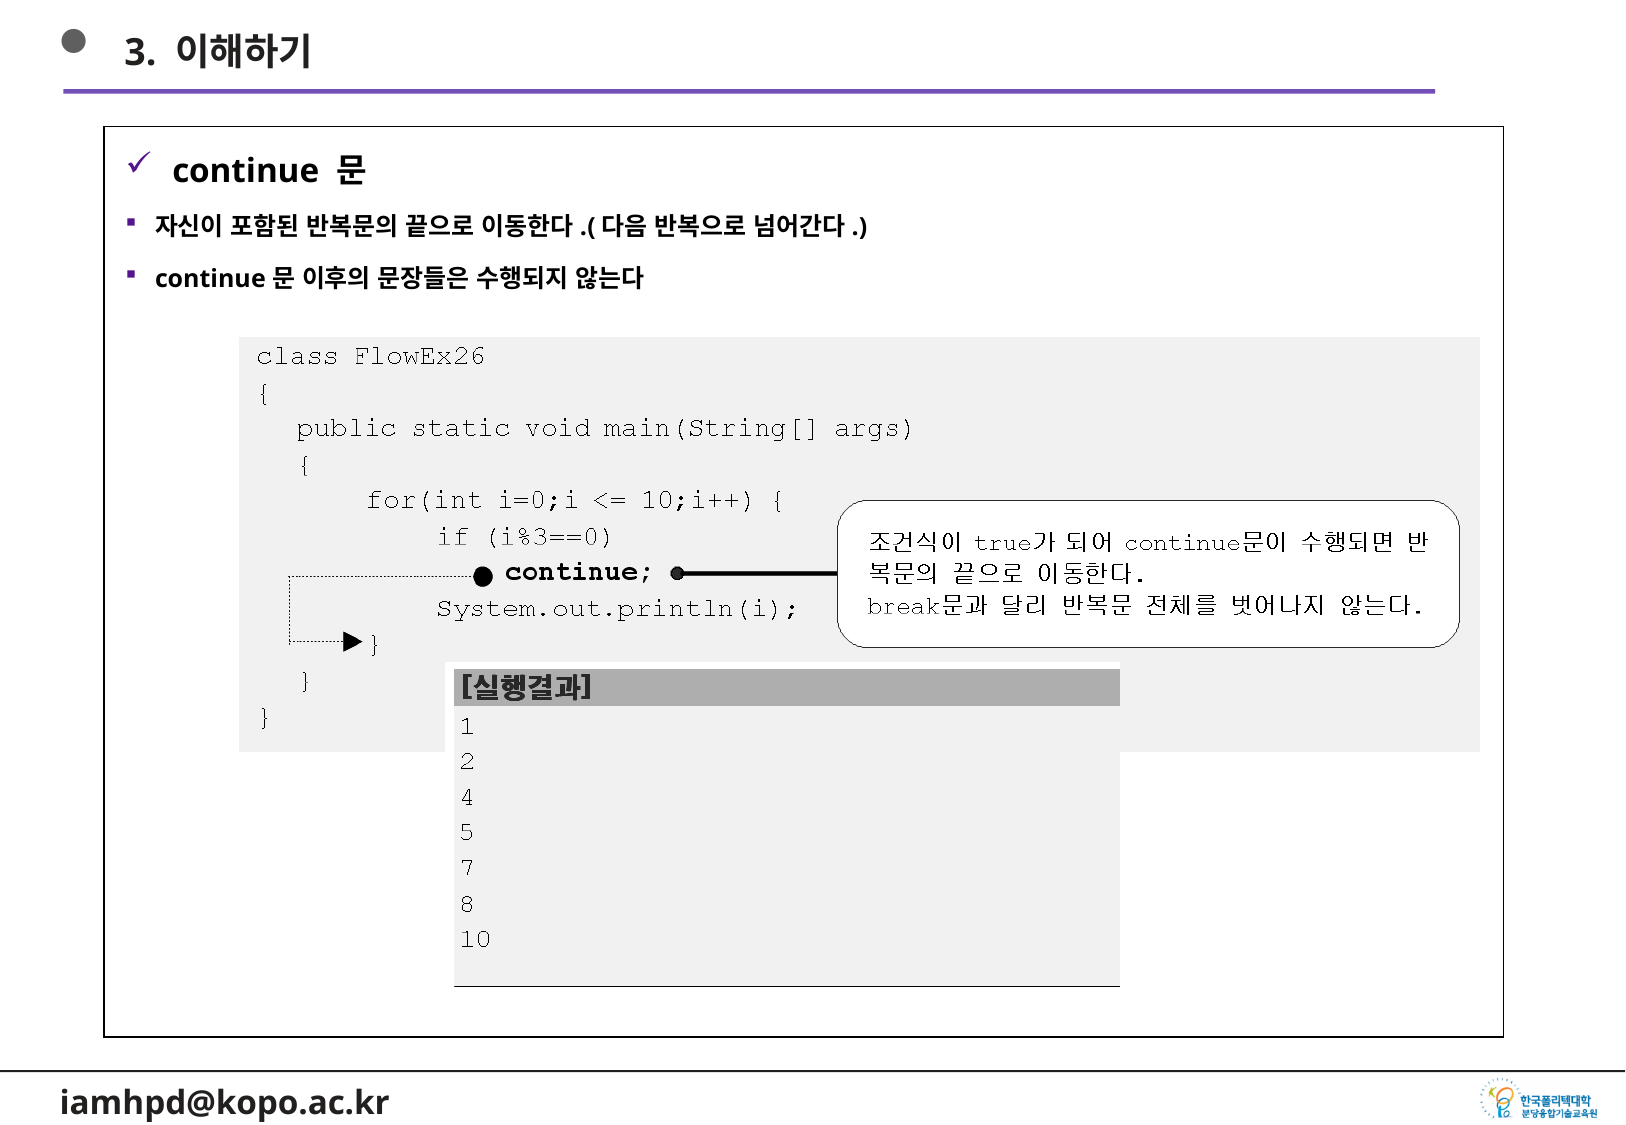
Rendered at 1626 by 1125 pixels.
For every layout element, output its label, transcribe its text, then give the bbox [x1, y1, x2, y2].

text_box 3. 이해하기 [109, 20, 943, 93]
picture [239, 337, 1481, 1000]
text_box continue 문 자신이 포함된 반복문의 끝으로 이동한다.(다음 반복으로 넘어간다.) continue문 이후의 문장들은 수행되지 않는다 [104, 126, 1504, 1037]
picture [1476, 1073, 1604, 1125]
